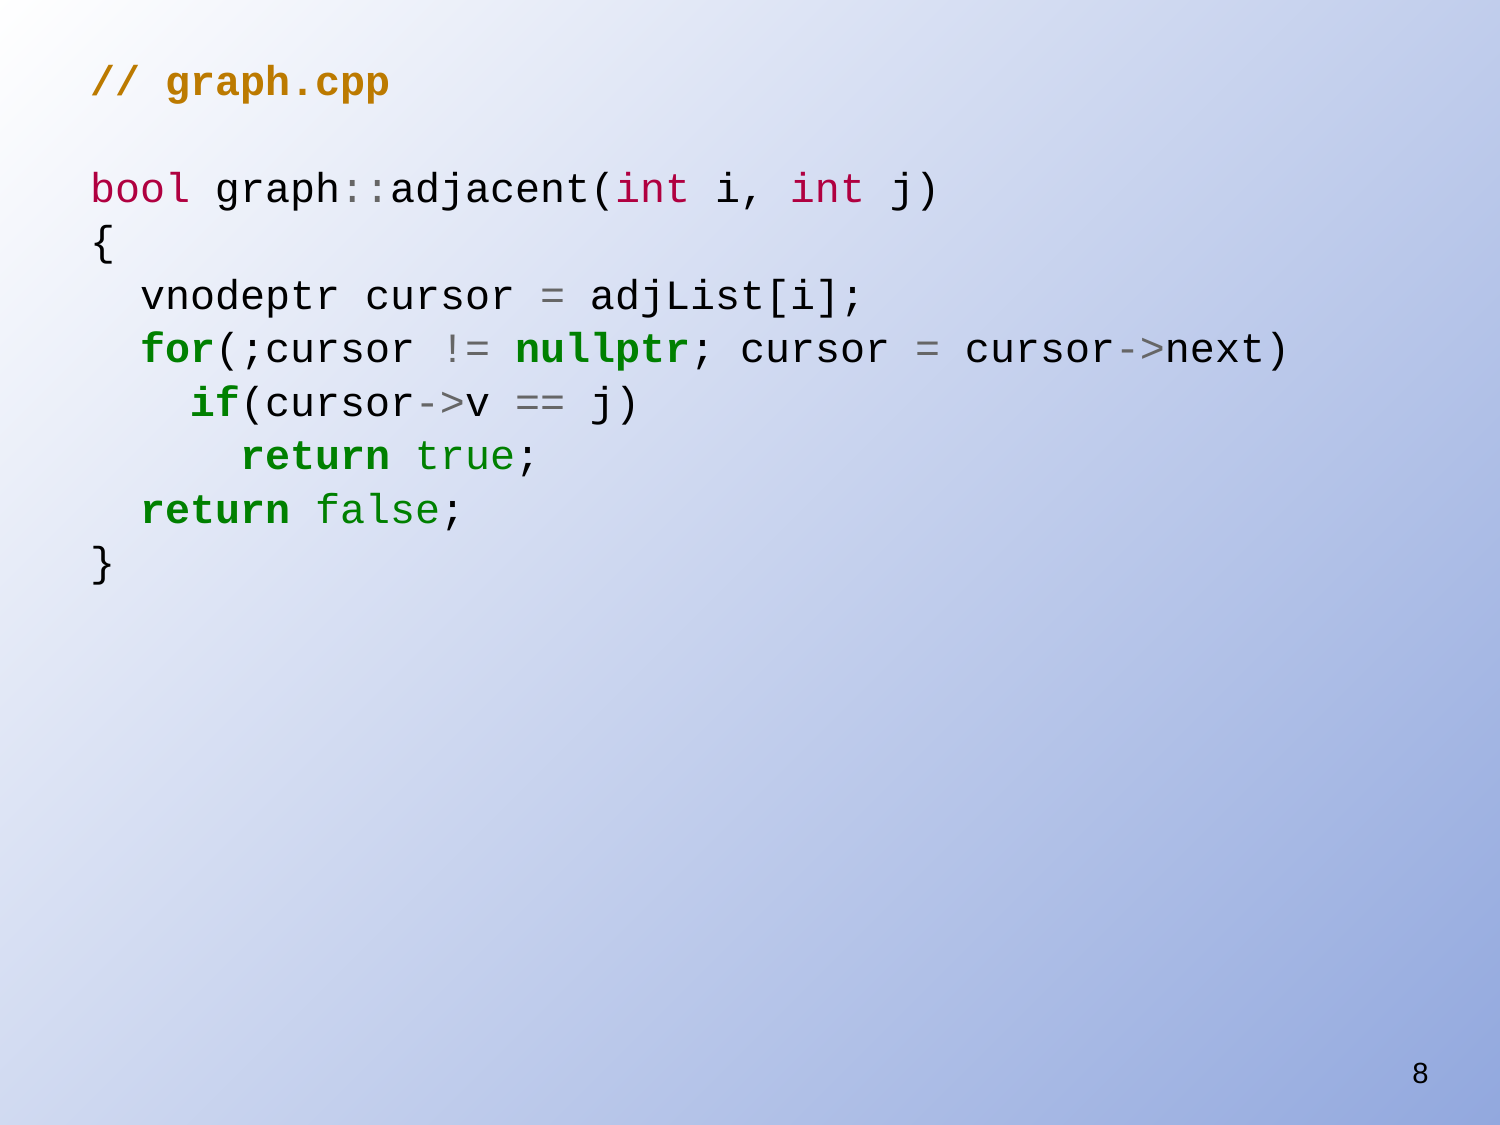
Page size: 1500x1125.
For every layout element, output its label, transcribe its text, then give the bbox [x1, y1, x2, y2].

slide_number 8 [1093, 1046, 1444, 1125]
list // graph.cpp bool graph::adjacent(int i, int j) { vnodeptr cursor = adjList[i]; for(;cursor != nullptr; cursor = cursor->next) if(cursor->v == j) return true; return false; } [75, 42, 1500, 1076]
